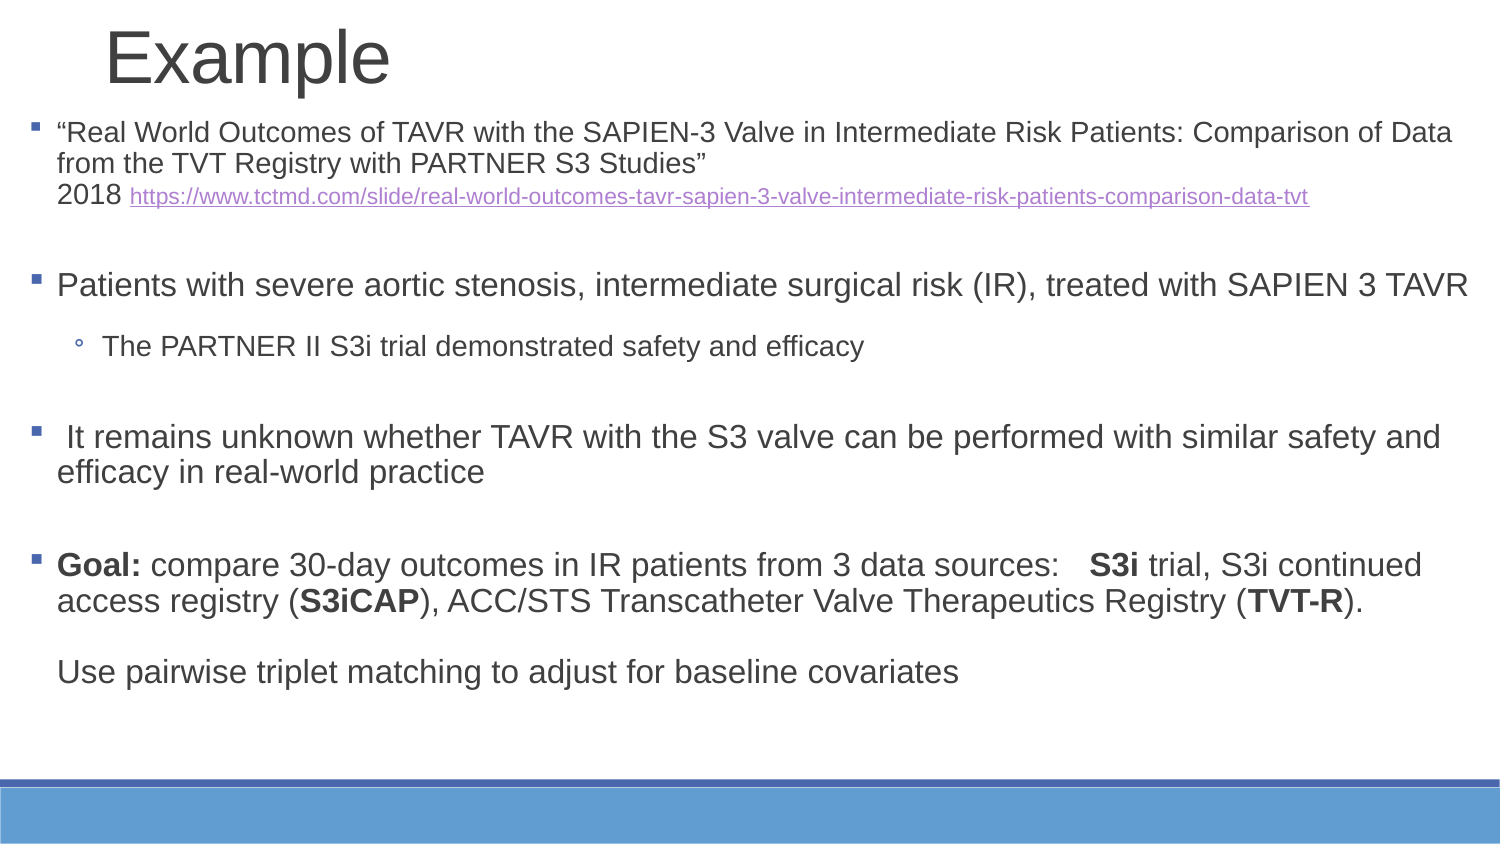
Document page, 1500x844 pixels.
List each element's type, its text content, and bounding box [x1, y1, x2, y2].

text_box Example [89, 15, 1410, 109]
text_box “Real World Outcomes of TAVR with the SAPIEN-3 Valve in Intermediate Risk Patients: Comparison of Data from the TVT Registry with PARTNER S3 Studies” 2018 https://www.tctmd.com/slide/real-world-outcomes-tavr-sapien-3-valve-intermediate-risk-patients-comparison-data-tvt Patients with severe aortic stenosis, intermediate surgical risk (IR), treated with SAPIEN 3 TAVR The PARTNER II S3i trial demonstrated safety and efficacy It remains unknown whether TAVR with the S3 valve can be performed with similar safety and efficacy in real-world practice Goal: compare 30-day outcomes in IR patients from 3 data sources: S3i trial, S3i continued access registry (S3iCAP), ACC/STS Transcatheter Valve Therapeutics Registry (TVT-R). Use pairwise triplet matching to adjust for baseline covariates [14, 109, 1500, 712]
